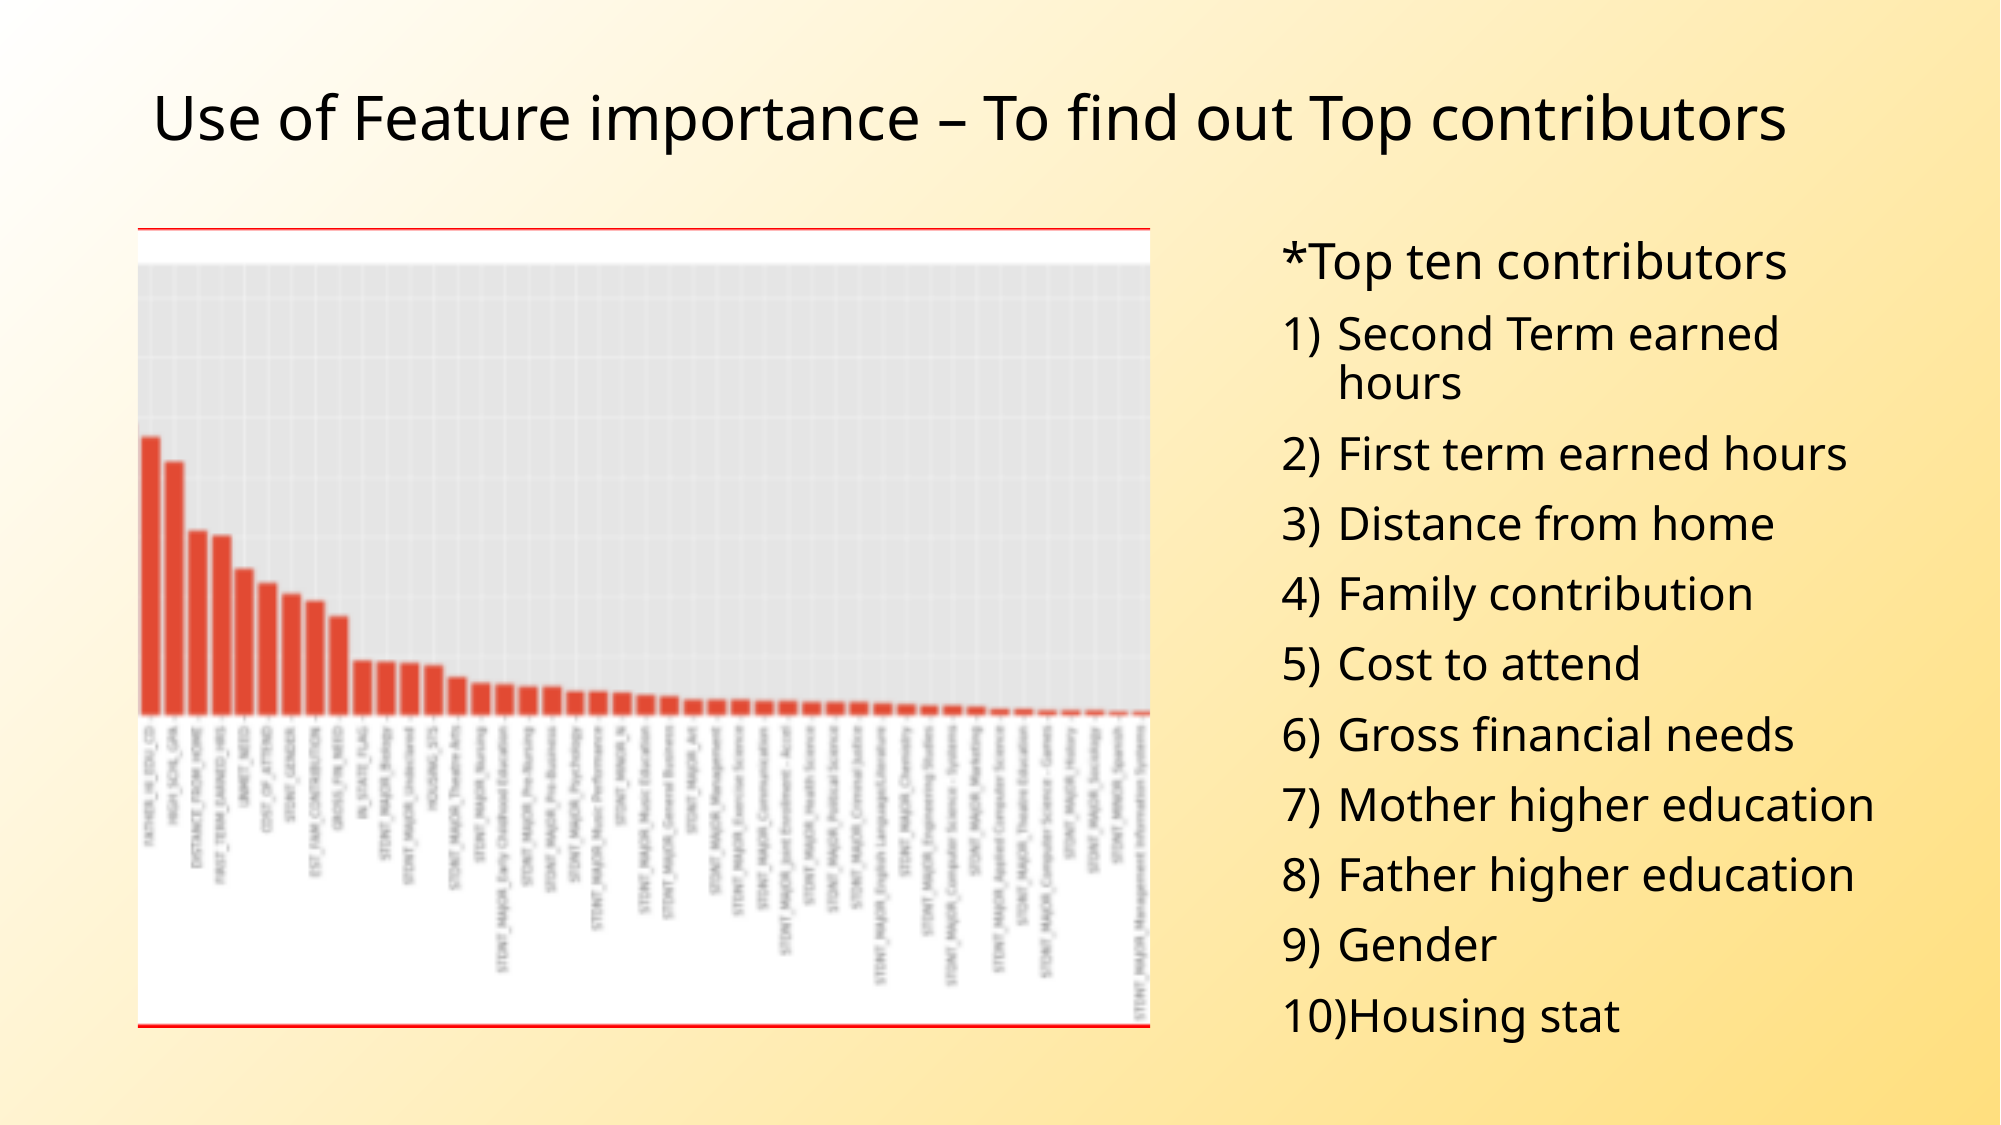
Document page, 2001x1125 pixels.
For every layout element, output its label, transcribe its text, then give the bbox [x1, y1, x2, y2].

list *Top ten contributors Second Term earned hours First term earned hours Distance from home Family contribution Cost to attend Gross financial needs Mother higher education Father higher education Gender Housing stat [1266, 228, 1912, 1053]
picture [137, 228, 1151, 1028]
title Use of Feature importance – To find out Top contributors [137, 46, 1912, 162]
